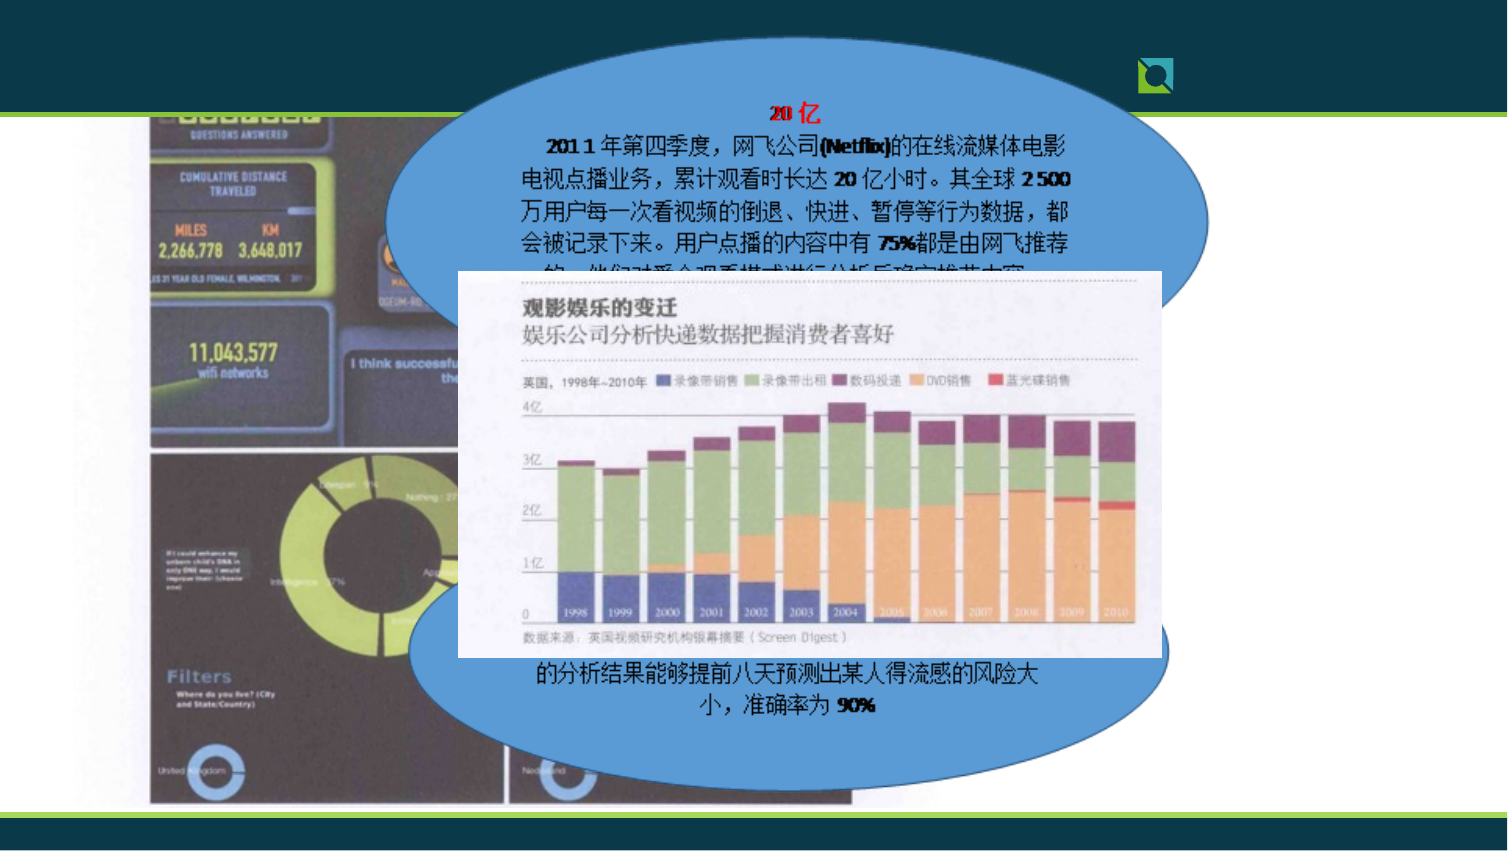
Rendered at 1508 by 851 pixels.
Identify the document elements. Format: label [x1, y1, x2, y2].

text_box [0, 0, 1508, 851]
picture [381, 32, 1213, 797]
